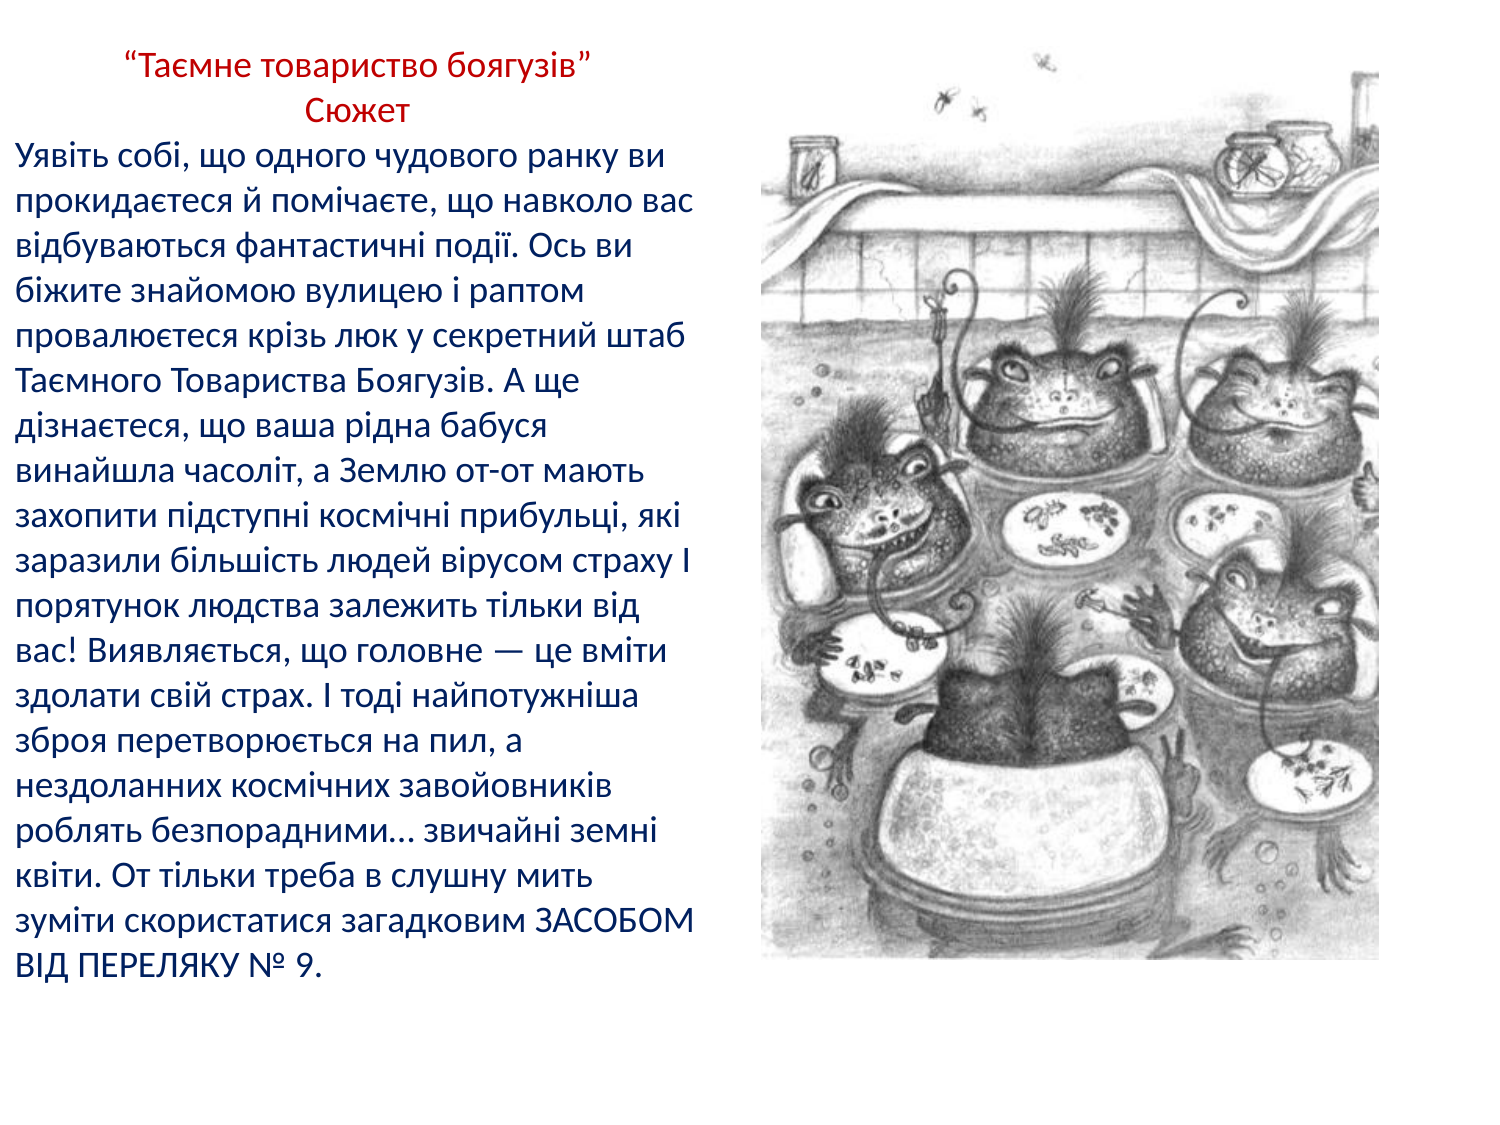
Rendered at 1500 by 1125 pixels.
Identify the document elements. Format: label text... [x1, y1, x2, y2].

text_box “Таємне товариство боягузів” Сюжет Уявіть собі, що одного чудового ранку ви прокидаєтеся й помічаєте, що навколо вас відбуваються фантастичні події. Ось ви біжите знайомою вулицею і раптом провалюєтеся крізь люк у секретний штаб Таємного Товариства Боягузів. А ще дізнаєтеся, що ваша рідна бабуся винайшла часоліт, а Землю от-от мають захопити підступні космічні прибульці, які заразили більшість людей вірусом страху І порятунок людства залежить тільки від вас! Виявляється, що головне — це вміти здолати свій страх. І тоді найпотужніша зброя перетворюється на пил, а нездоланних космічних завойовників роблять безпорадними… звичайні земні квіти. От тільки треба в слушну мить зуміти скористатися загадковим ЗАСОБОМ ВІД ПЕРЕЛЯКУ № 9. [0, 32, 715, 993]
picture [761, 46, 1380, 960]
